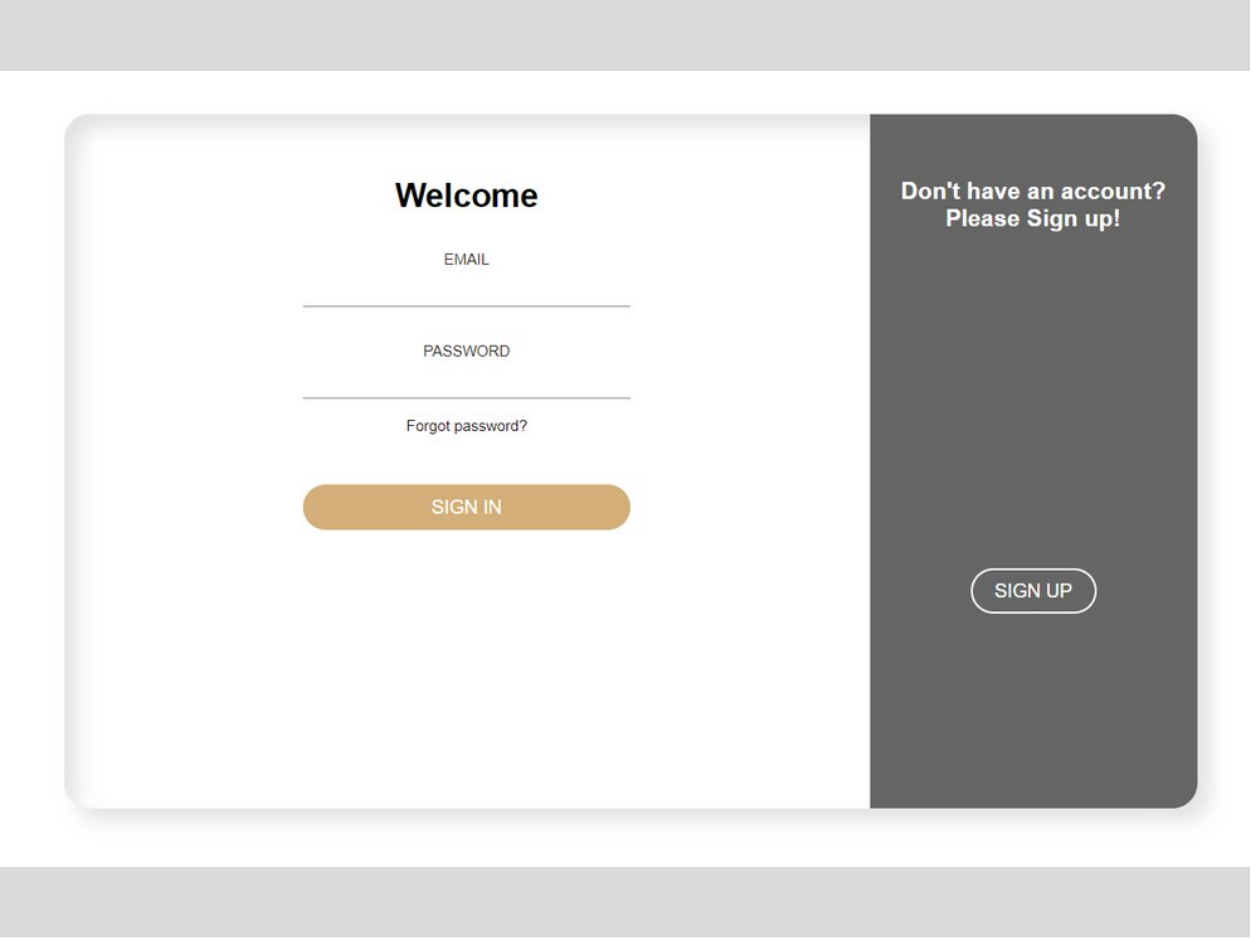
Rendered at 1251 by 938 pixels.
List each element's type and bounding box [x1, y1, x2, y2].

picture [0, 71, 1250, 867]
